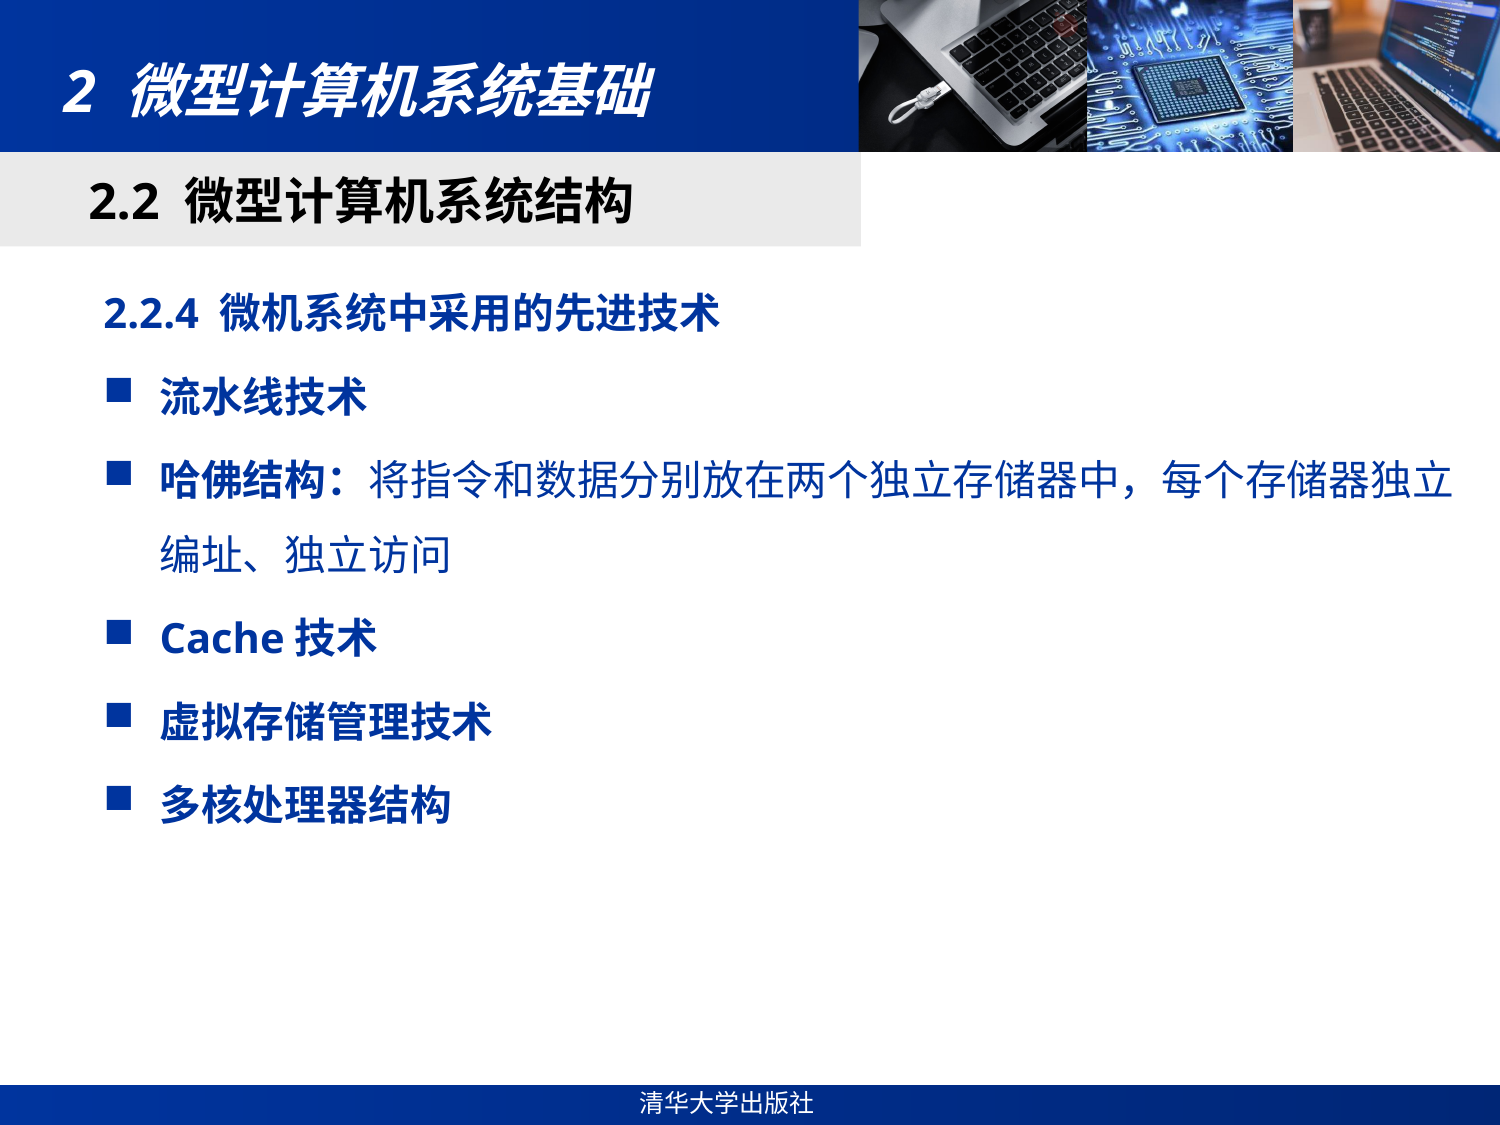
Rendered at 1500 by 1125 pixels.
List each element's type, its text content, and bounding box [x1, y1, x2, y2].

picture [858, 0, 1500, 152]
list 2.2.4 微机系统中采用的先进技术 流水线技术 哈佛结构：将指令和数据分别放在两个独立存储器中，每个存储器独立编址、独立访问 Cache技术 虚拟存储管理技术 多核处理器结构 [88, 254, 1473, 896]
title 2 微型计算机系统基础 [48, 47, 1062, 140]
list 2.2 微型计算机系统结构 [73, 162, 1031, 258]
